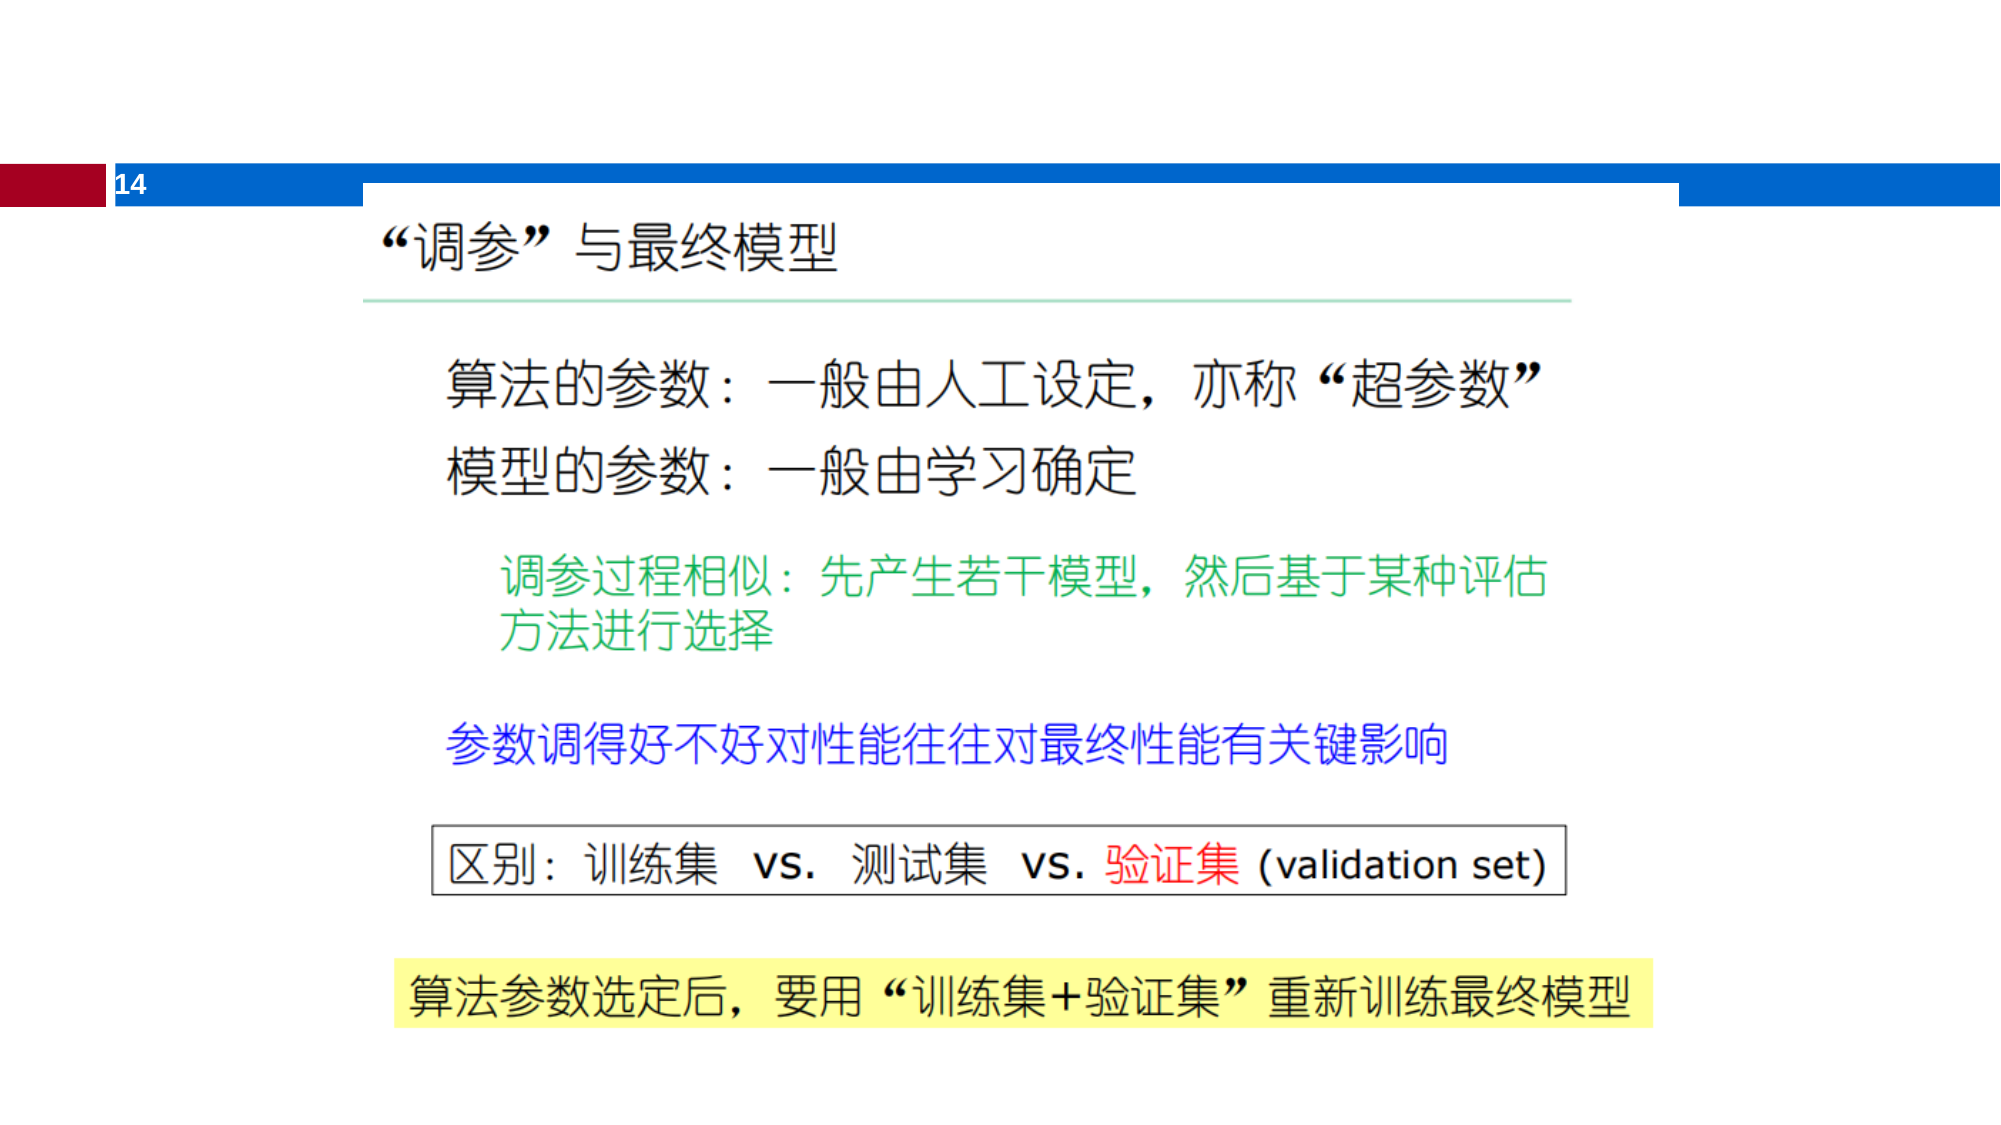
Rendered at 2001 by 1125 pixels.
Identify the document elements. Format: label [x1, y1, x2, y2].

list [363, 183, 1679, 1099]
